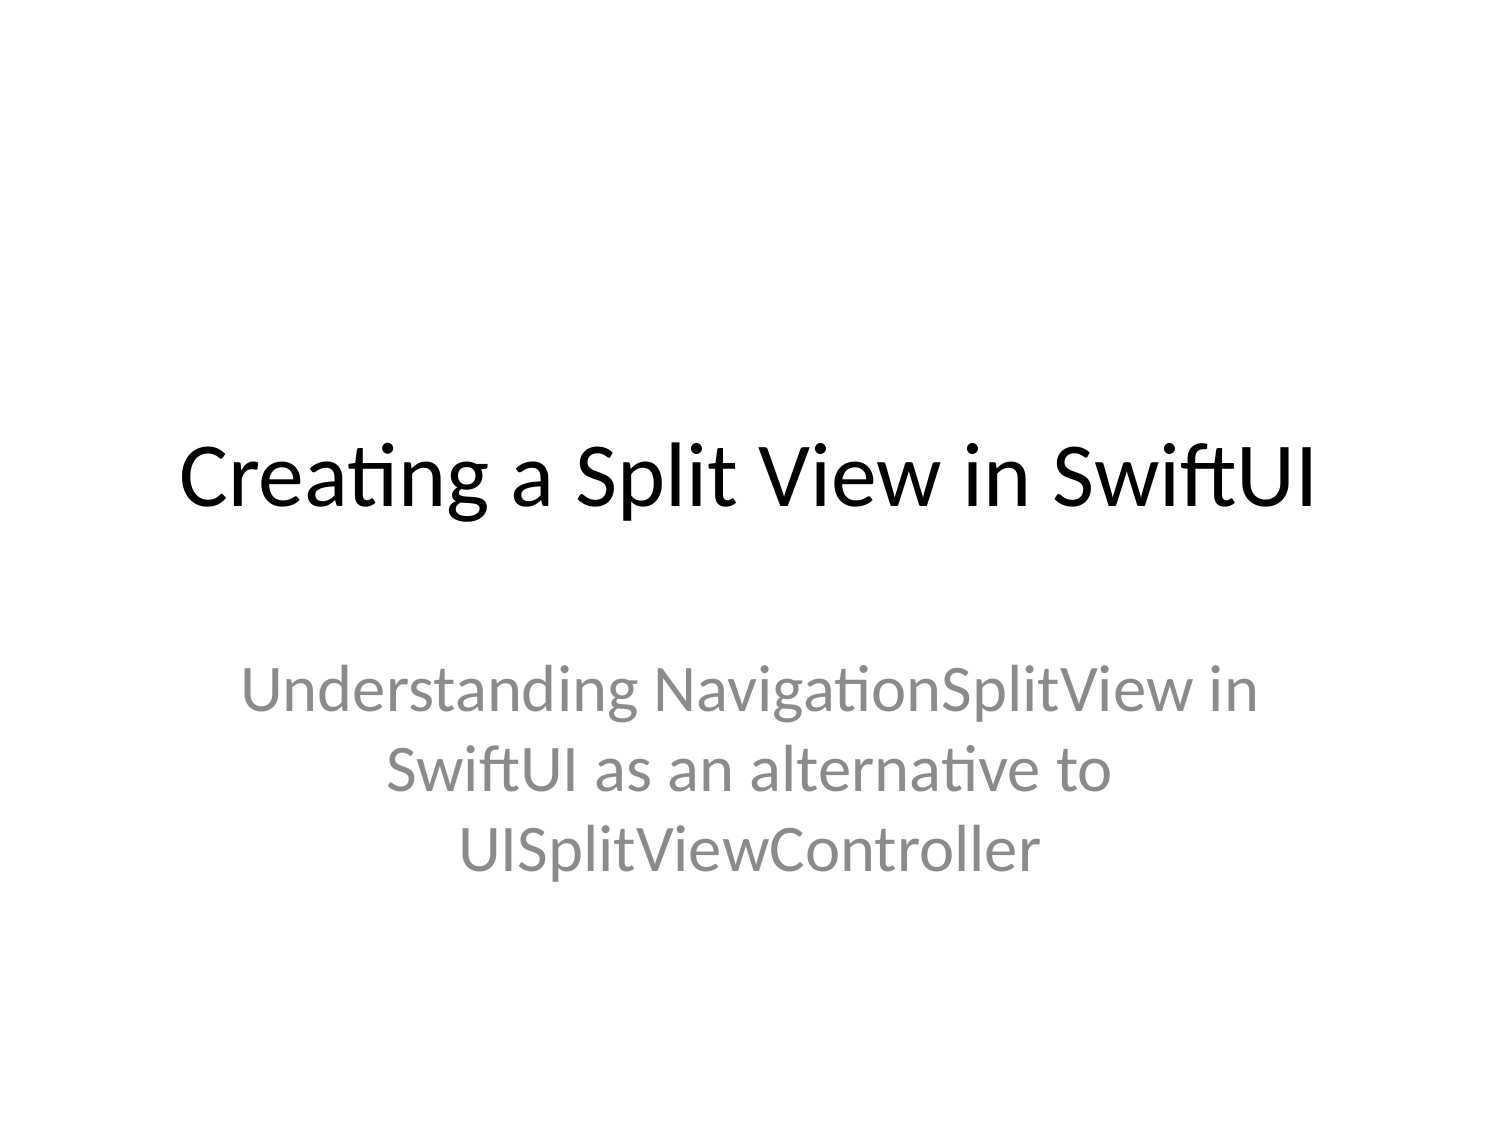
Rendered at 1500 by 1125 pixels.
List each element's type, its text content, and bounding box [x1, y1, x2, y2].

title Creating a Split View in SwiftUI [112, 349, 1388, 591]
subtitle Understanding NavigationSplitView in SwiftUI as an alternative to UISplitViewController [225, 637, 1275, 925]
